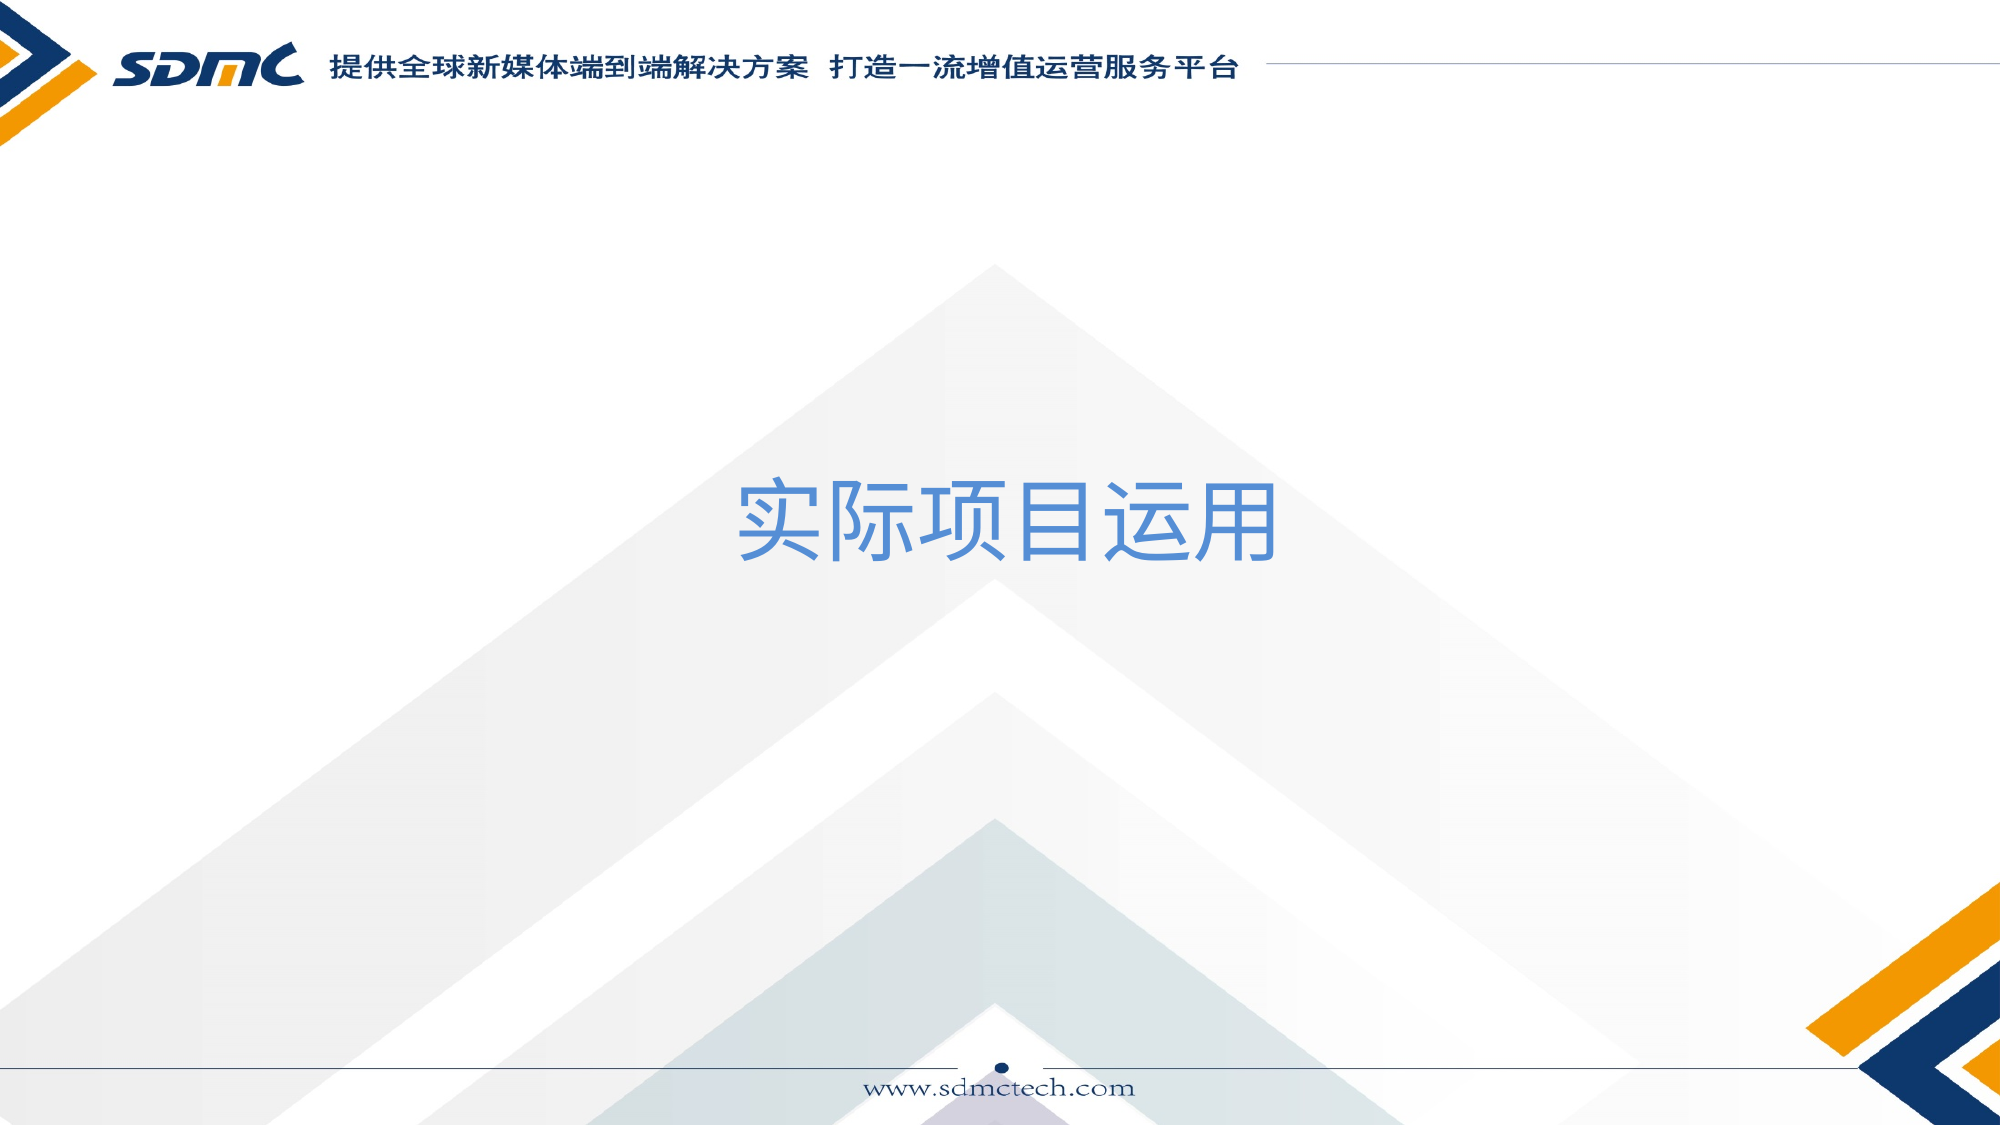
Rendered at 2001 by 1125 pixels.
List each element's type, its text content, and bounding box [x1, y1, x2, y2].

picture [0, 0, 2000, 1125]
title 实际项目运用 [109, 424, 1910, 613]
